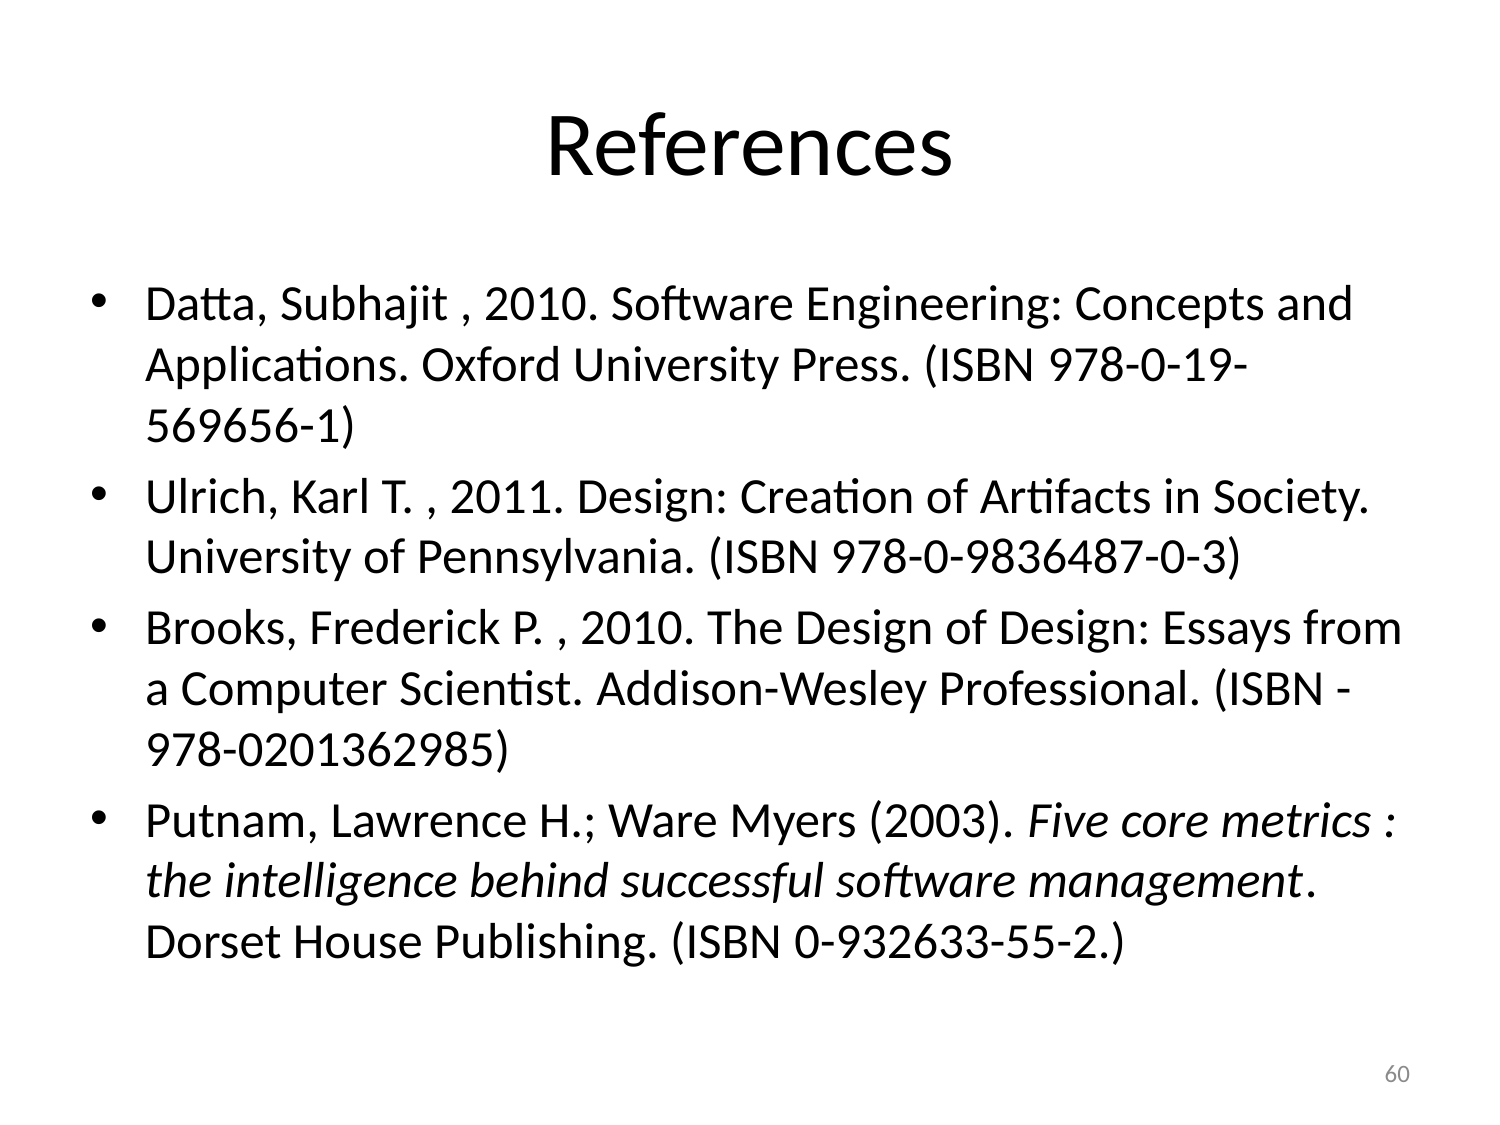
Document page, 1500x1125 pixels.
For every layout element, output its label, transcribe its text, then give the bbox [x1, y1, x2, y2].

list Datta, Subhajit , 2010. Software Engineering: Concepts and Applications. Oxford University Press. (ISBN 978-0-19-569656-1) Ulrich, Karl T. , 2011. Design: Creation of Artifacts in Society. University of Pennsylvania. (ISBN 978-0-9836487-0-3) Brooks, Frederick P. , 2010. The Design of Design: Essays from a Computer Scientist. Addison-Wesley Professional. (ISBN - 978-0201362985) Putnam, Lawrence H.; Ware Myers (2003). Five core metrics : the intelligence behind successful software management. Dorset House Publishing. (ISBN 0-932633-55-2.) [75, 262, 1425, 1005]
slide_number 60 [1074, 1042, 1425, 1103]
title References [75, 45, 1425, 233]
